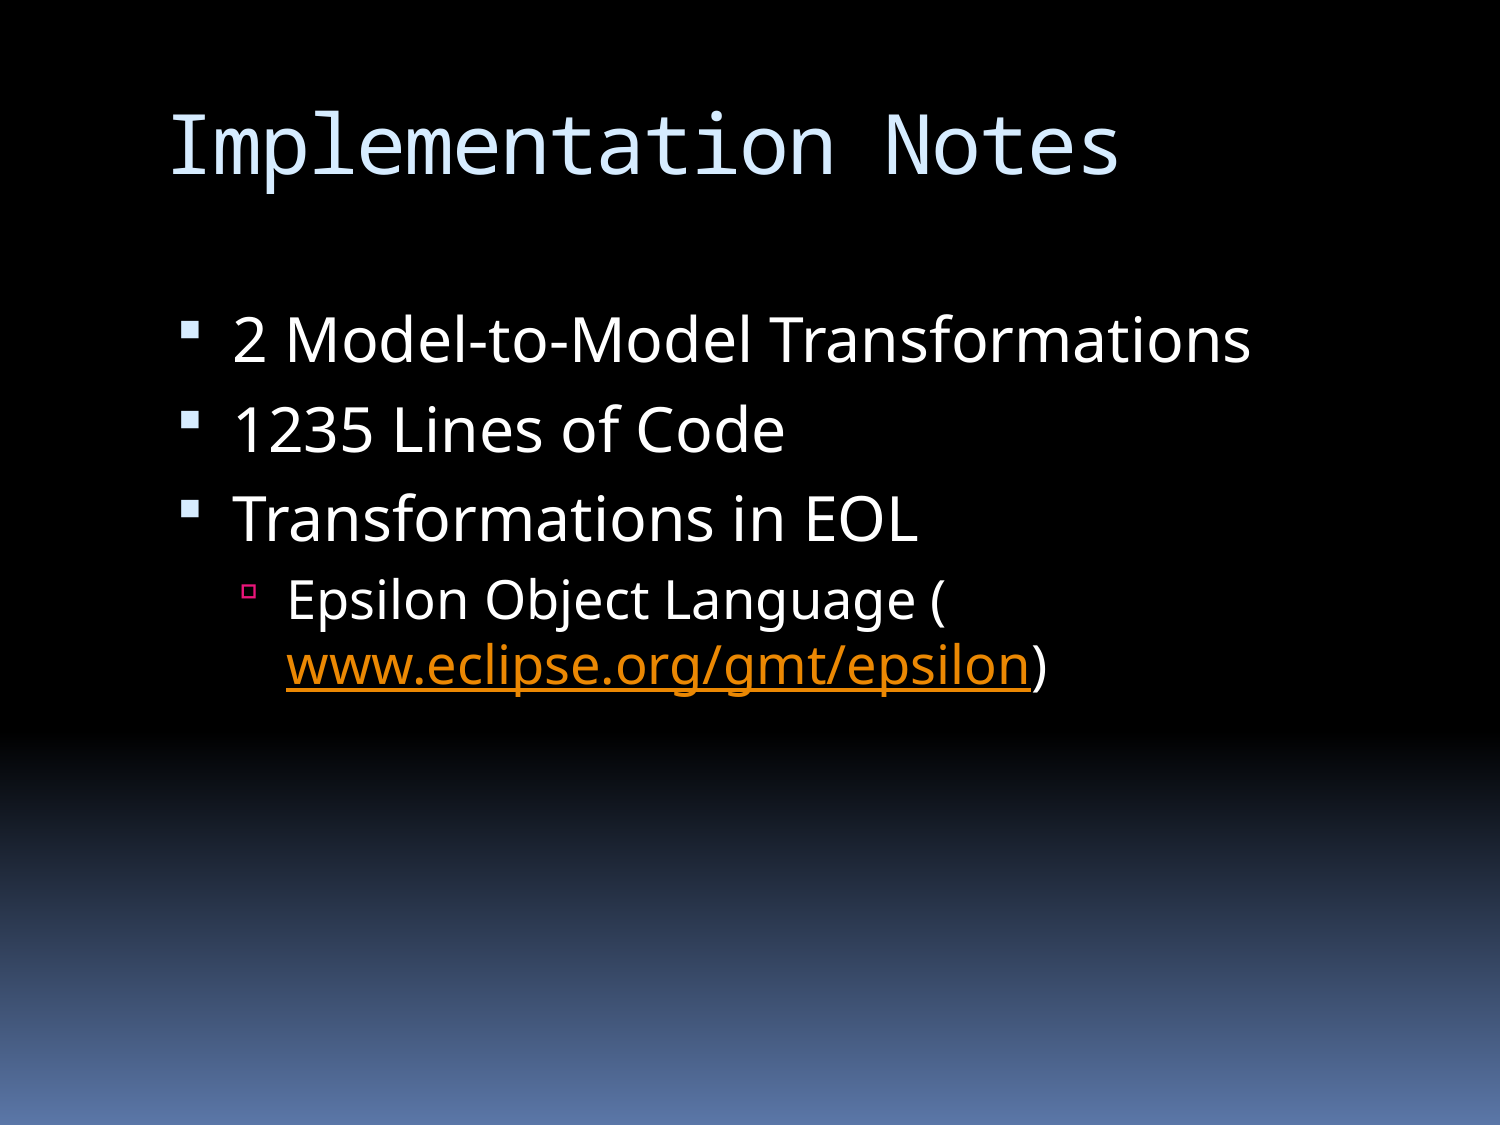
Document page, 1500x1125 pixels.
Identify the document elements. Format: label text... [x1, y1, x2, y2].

list 2 Model-to-Model Transformations 1235 Lines of Code Transformations in EOL Epsilon Object Language (www.eclipse.org/gmt/epsilon) [149, 292, 1426, 1043]
title Implementation Notes [150, 84, 1425, 235]
